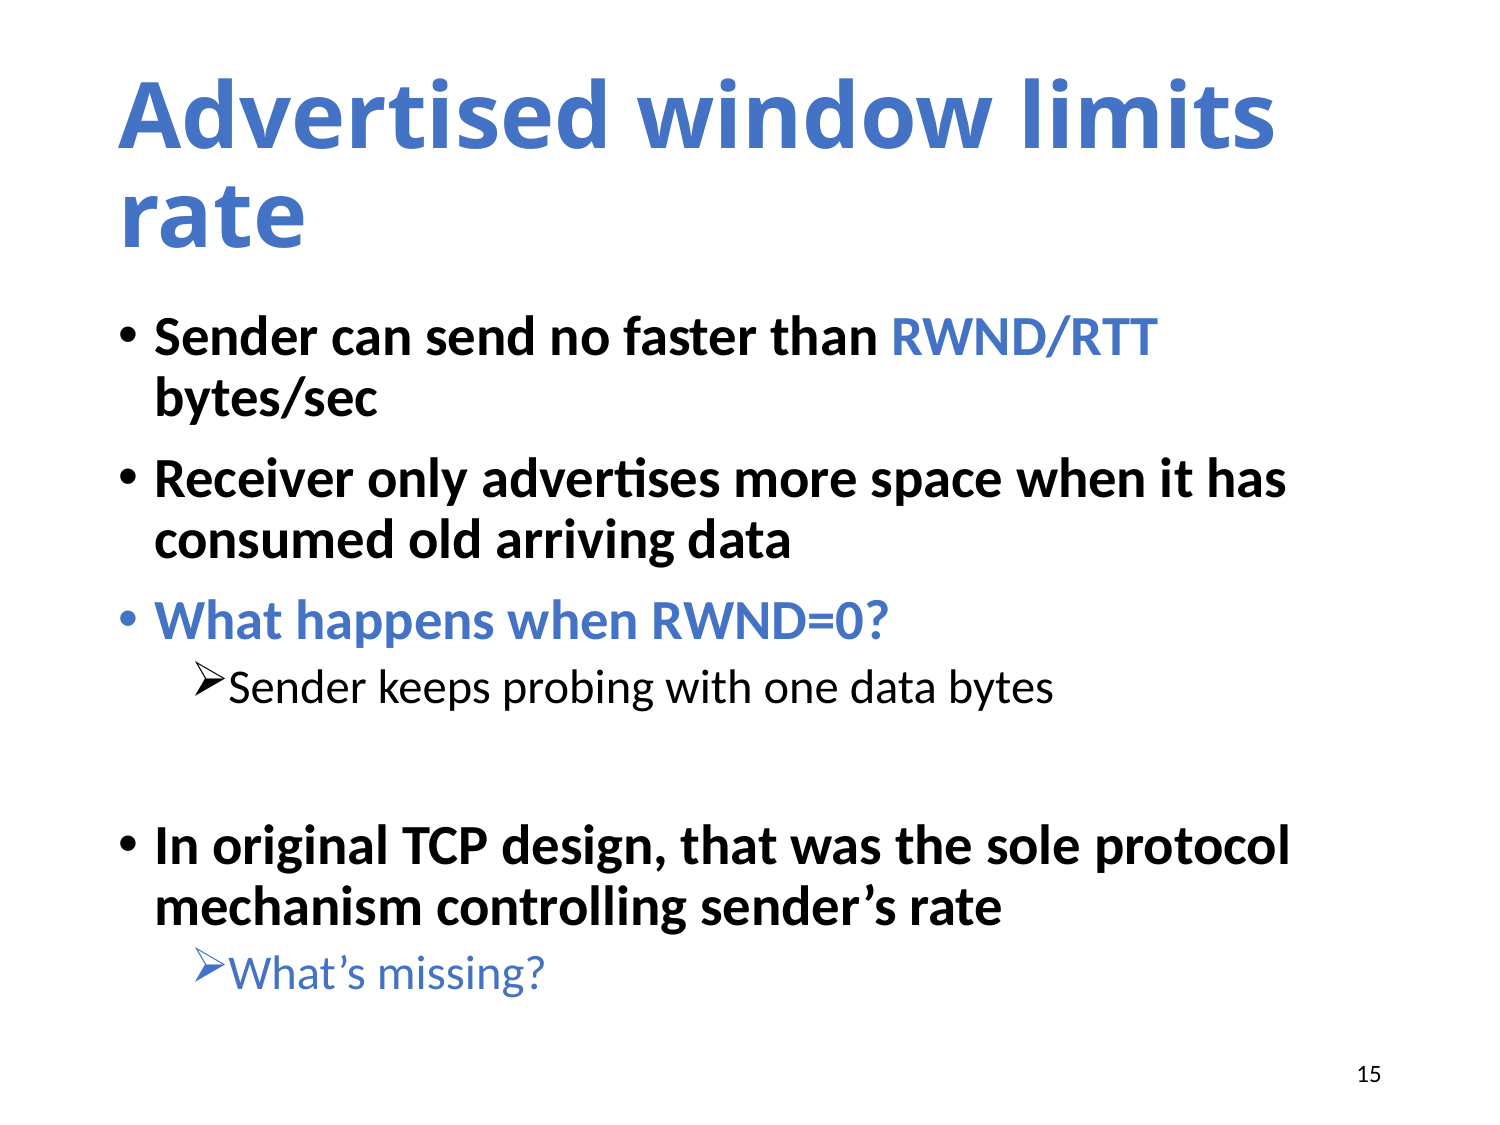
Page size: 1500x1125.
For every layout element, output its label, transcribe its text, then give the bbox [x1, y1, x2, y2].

list Sender can send no faster than RWND/RTT bytes/sec Receiver only advertises more space when it has consumed old arriving data What happens when RWND=0? Sender keeps probing with one data bytes In original TCP design, that was the sole protocol mechanism controlling sender’s rate What’s missing? [103, 299, 1397, 1014]
slide_number 15 [1059, 1042, 1397, 1103]
title Advertised window limits rate [103, 59, 1397, 278]
